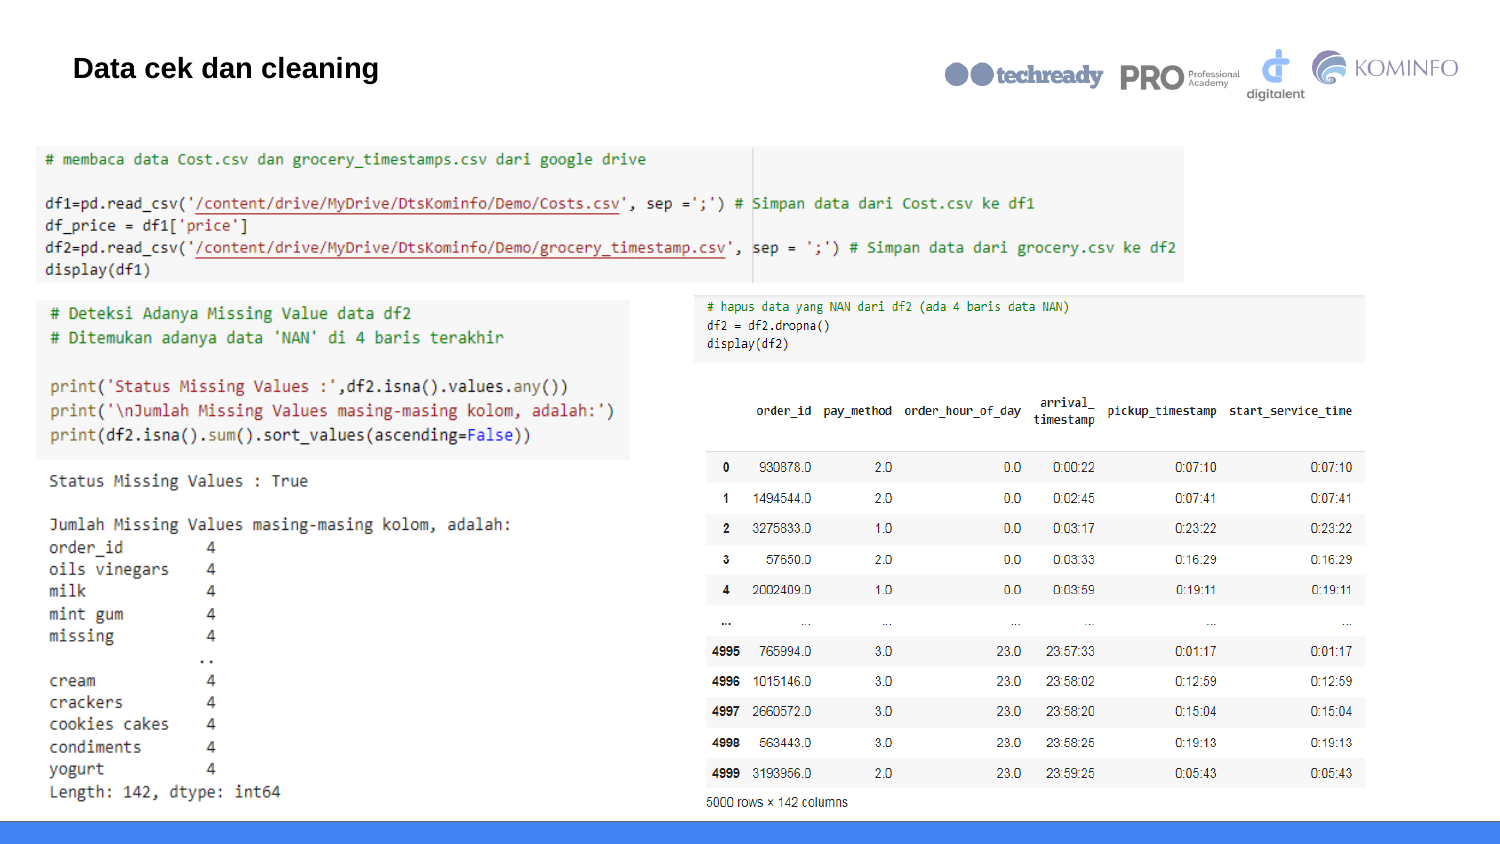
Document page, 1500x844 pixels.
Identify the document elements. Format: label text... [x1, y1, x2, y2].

picture [36, 299, 630, 814]
text_box Data cek dan cleaning [58, 41, 684, 92]
picture [36, 146, 1184, 283]
picture [693, 294, 1365, 818]
